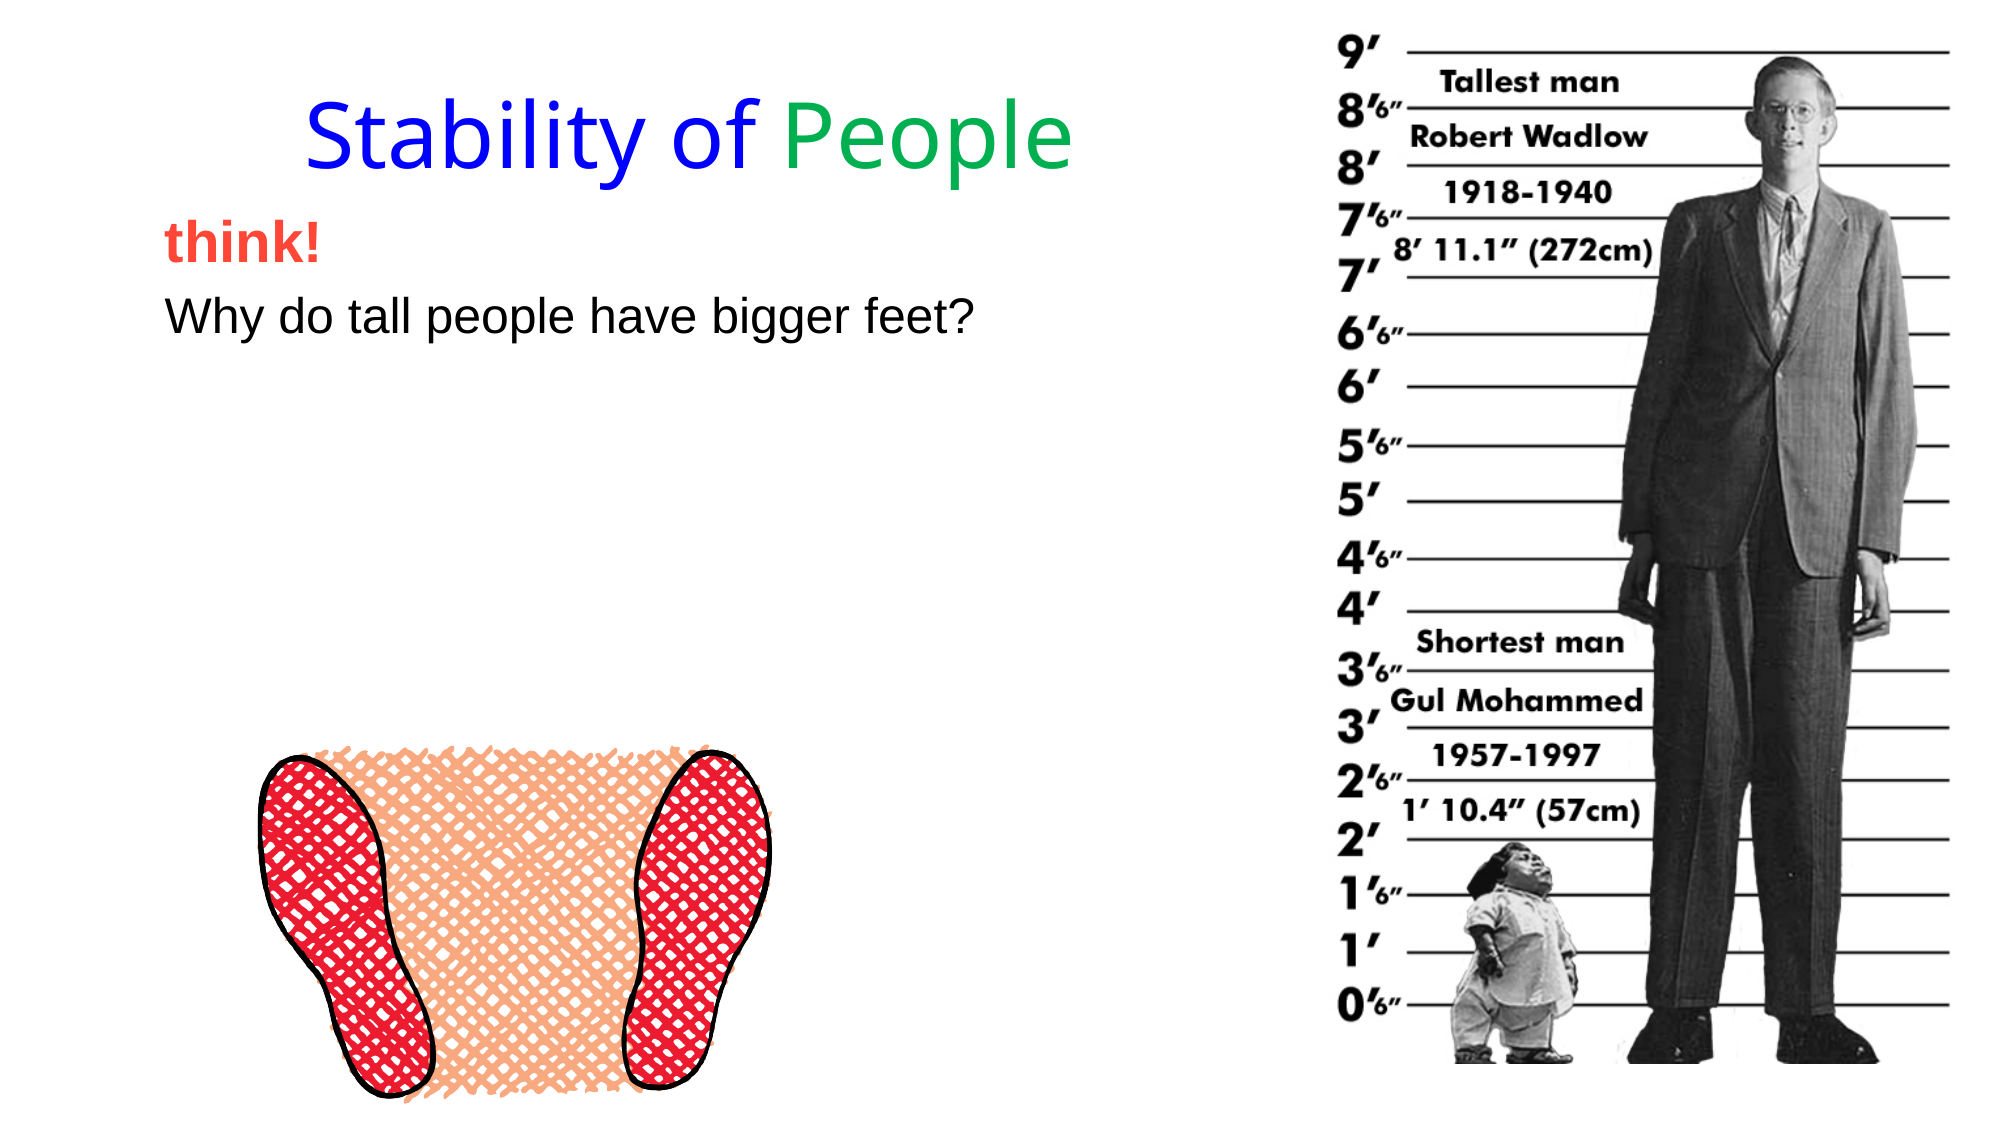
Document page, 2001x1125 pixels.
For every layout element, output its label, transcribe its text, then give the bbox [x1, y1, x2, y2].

picture [1318, 18, 1972, 1064]
text_box Stability of People [289, 69, 1313, 195]
picture [255, 739, 775, 1105]
list think! Why do tall people have bigger feet? [149, 196, 1260, 850]
